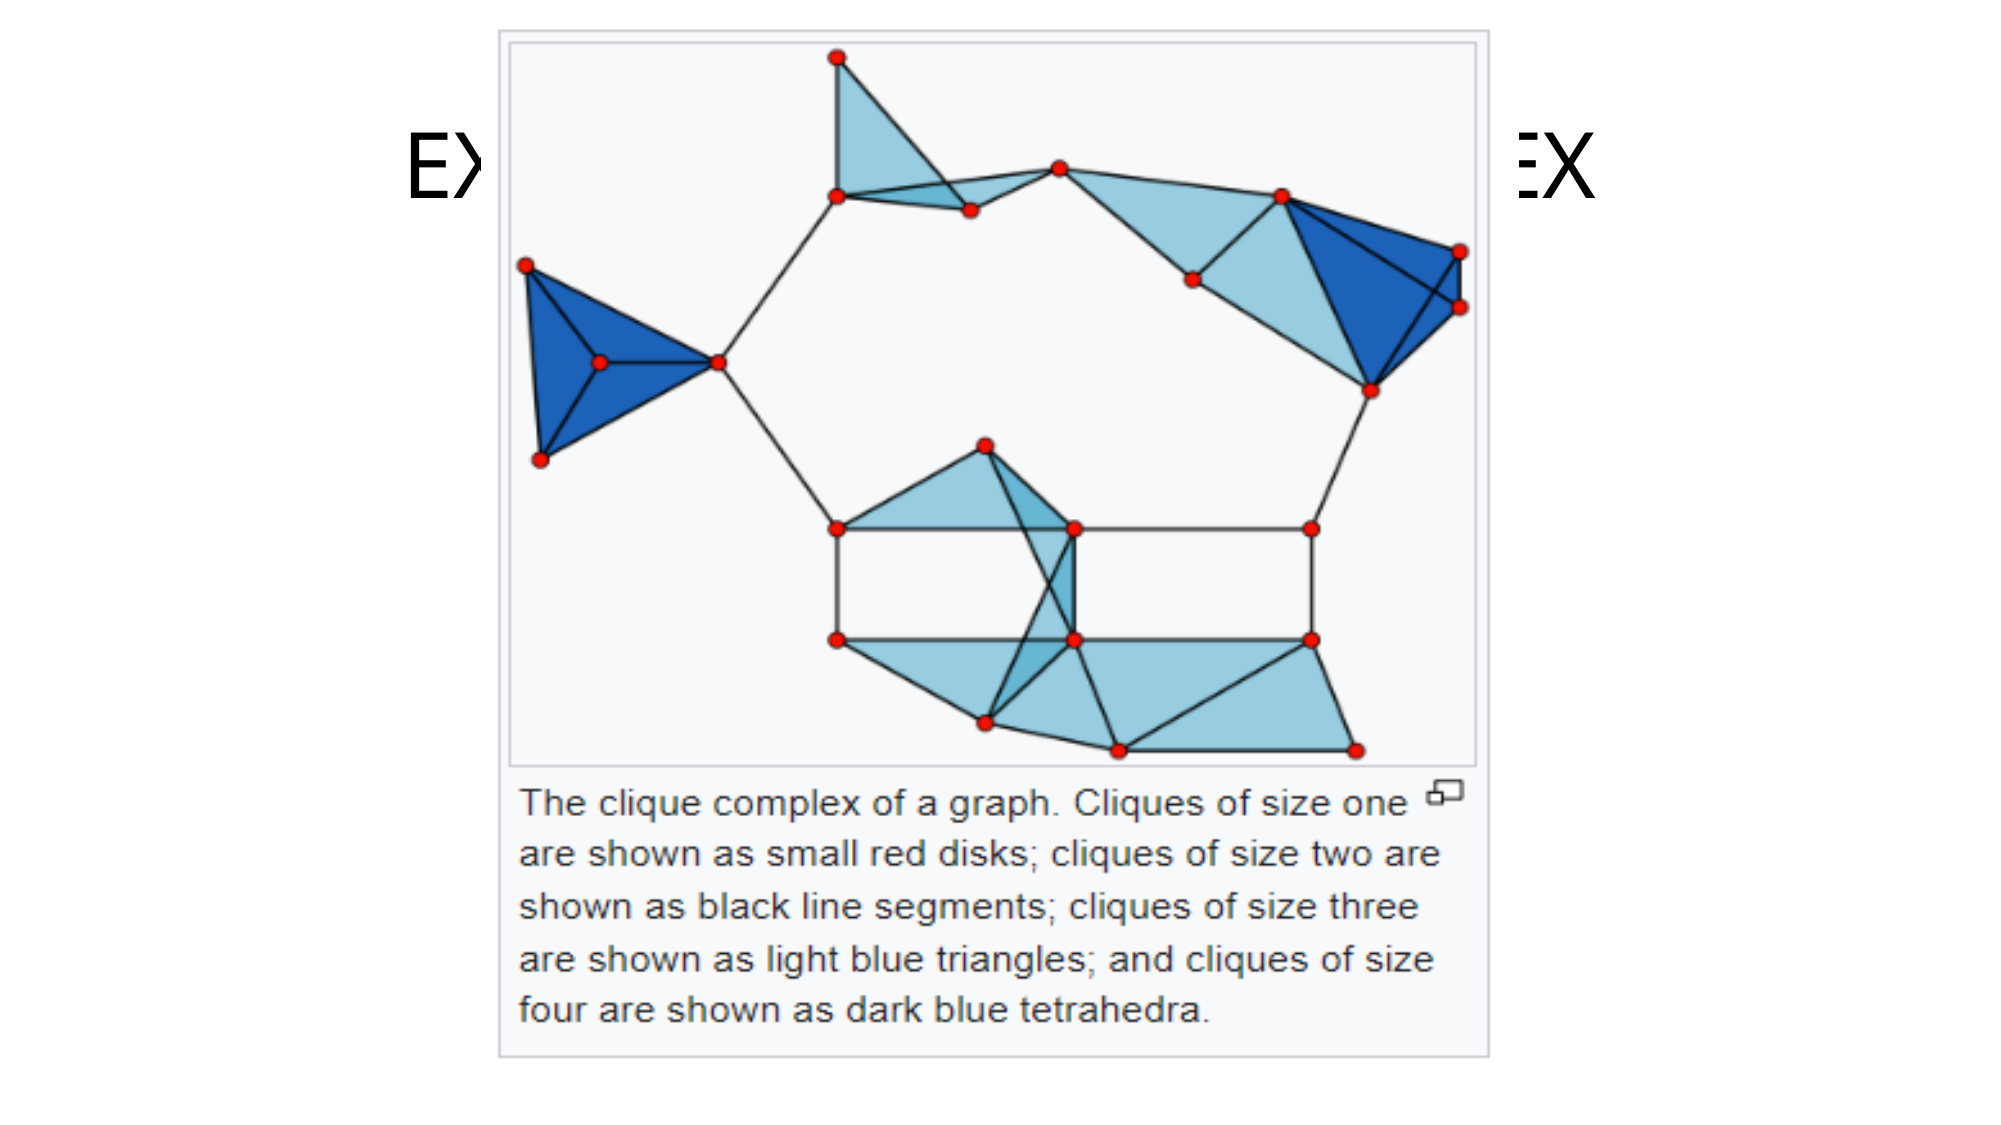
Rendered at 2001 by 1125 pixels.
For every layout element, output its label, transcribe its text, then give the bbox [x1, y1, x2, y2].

title EXAMPLE CLIQUE COMPLEX [1519, 59, 1863, 278]
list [481, 0, 1519, 1114]
title EXAMPLE CLIQUE COMPLEX [137, 59, 481, 278]
